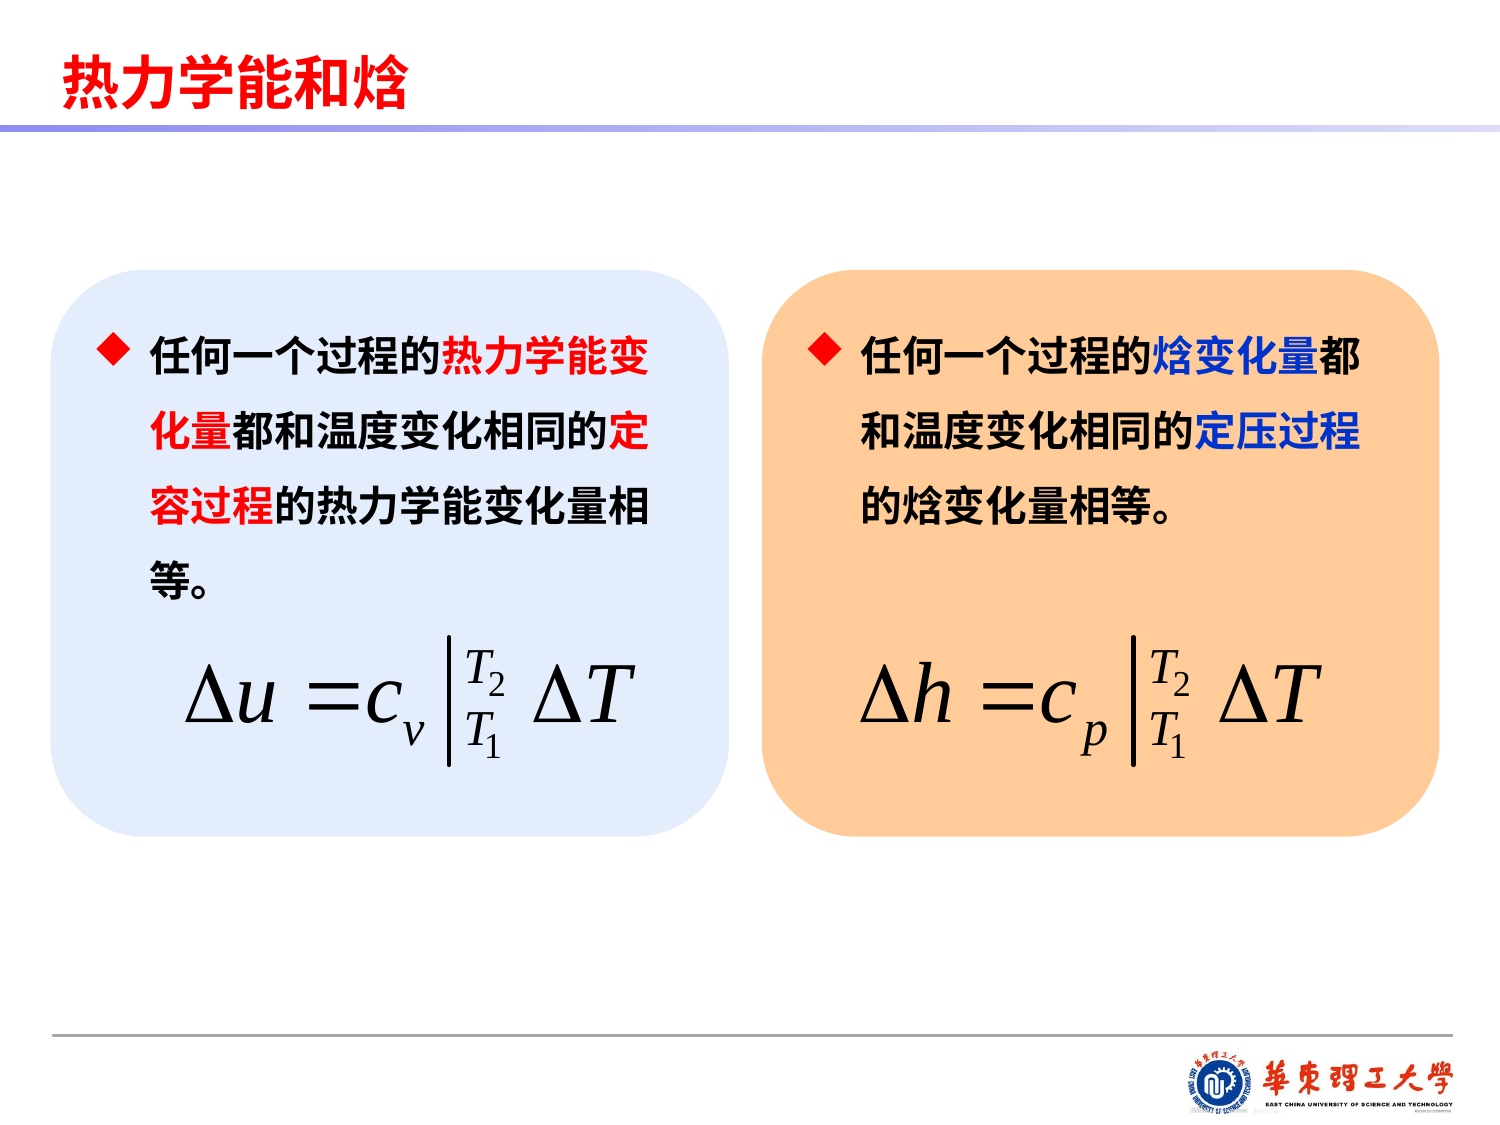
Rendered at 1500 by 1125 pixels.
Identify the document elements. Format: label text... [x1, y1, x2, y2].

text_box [845, 621, 1340, 781]
picture [1188, 1051, 1453, 1114]
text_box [170, 621, 654, 781]
text_box 任何一个过程的焓变化量都和温度变化相同的定压过程的焓变化量相等。 [761, 269, 1440, 837]
text_box 热力学能和焓 [46, 39, 680, 125]
text_box 任何一个过程的热力学能变化量都和温度变化相同的定容过程的热力学能变化量相等。 [50, 269, 729, 837]
